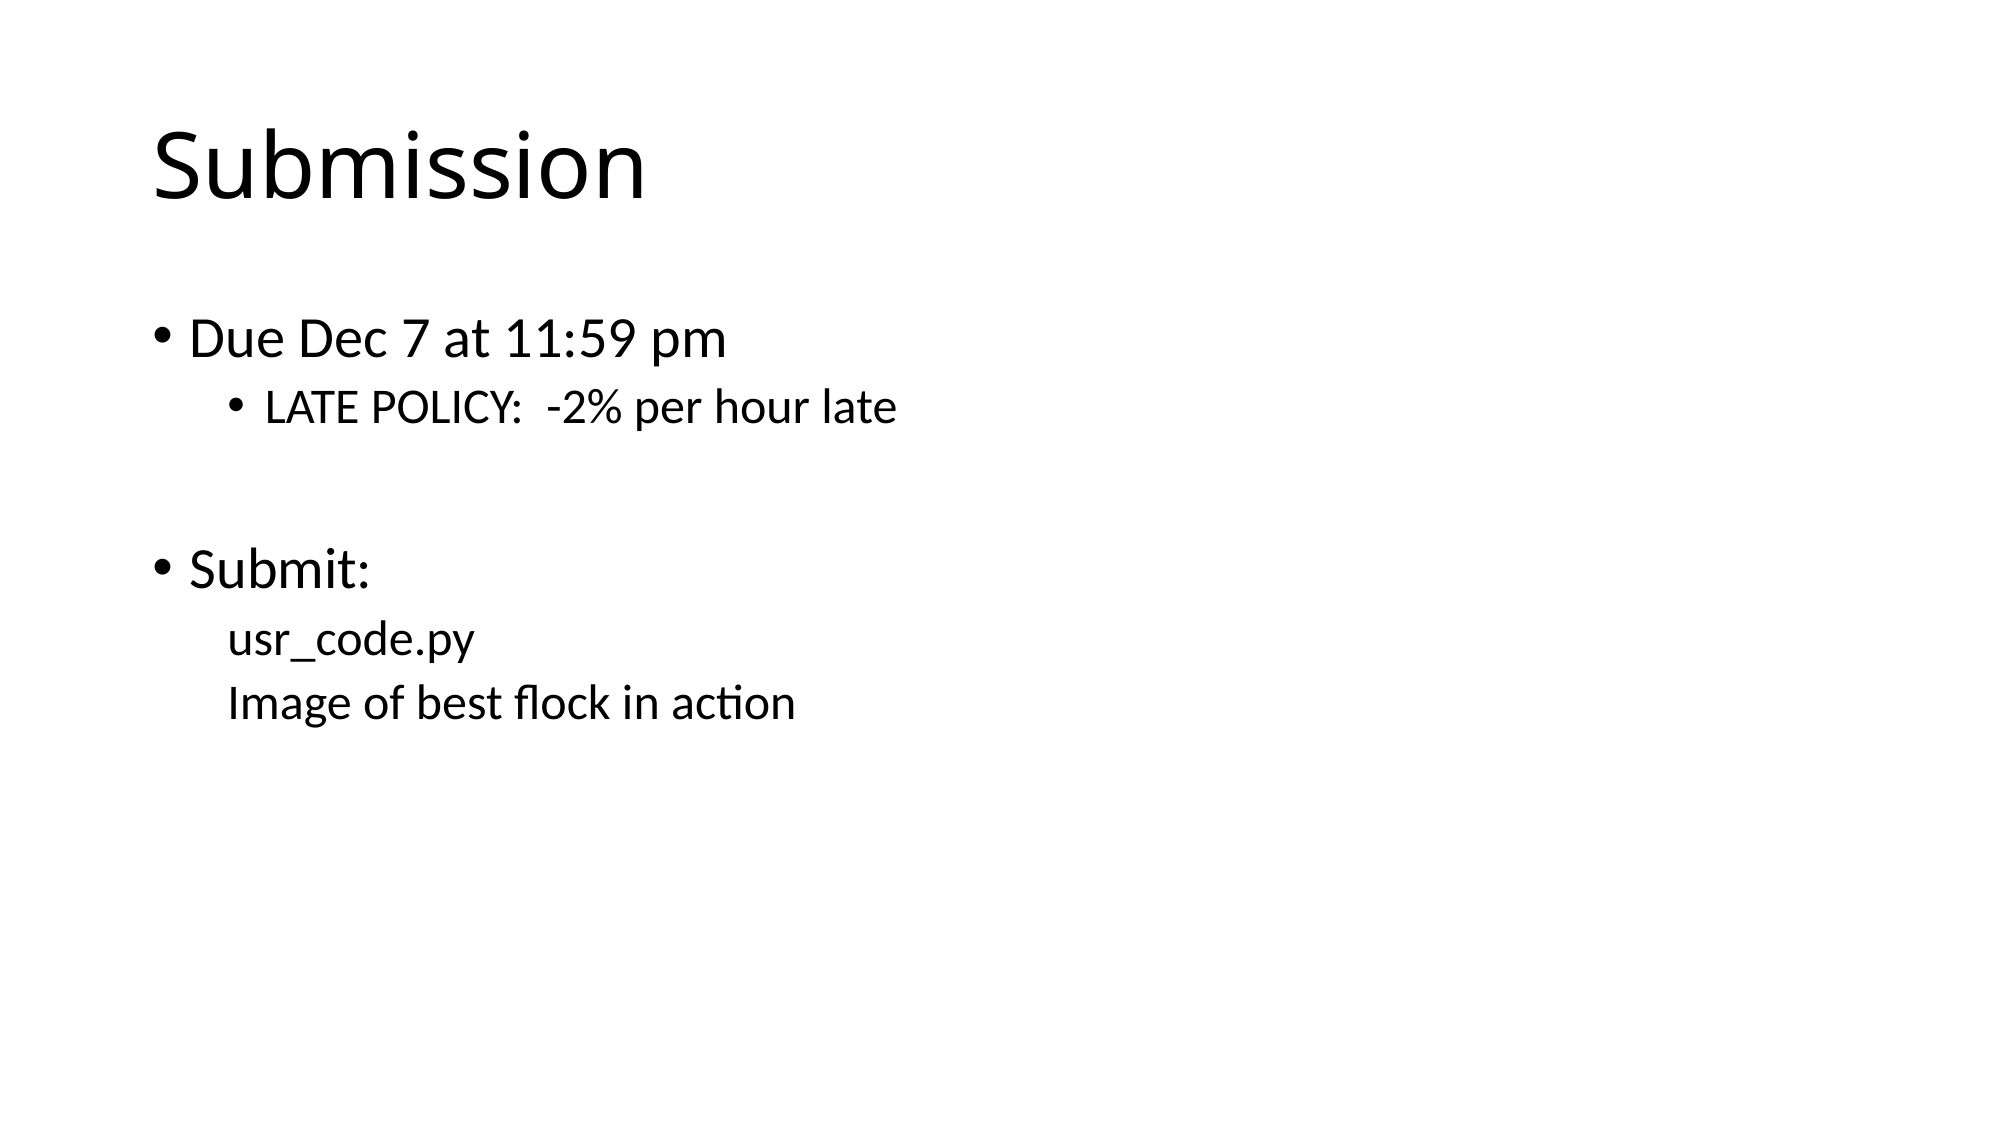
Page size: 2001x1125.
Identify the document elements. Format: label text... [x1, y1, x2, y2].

title Submission [137, 59, 1863, 278]
list Due Dec 7 at 11:59 pm LATE POLICY: -2% per hour late Submit: usr_code.py Image of best flock in action [137, 299, 1863, 1014]
